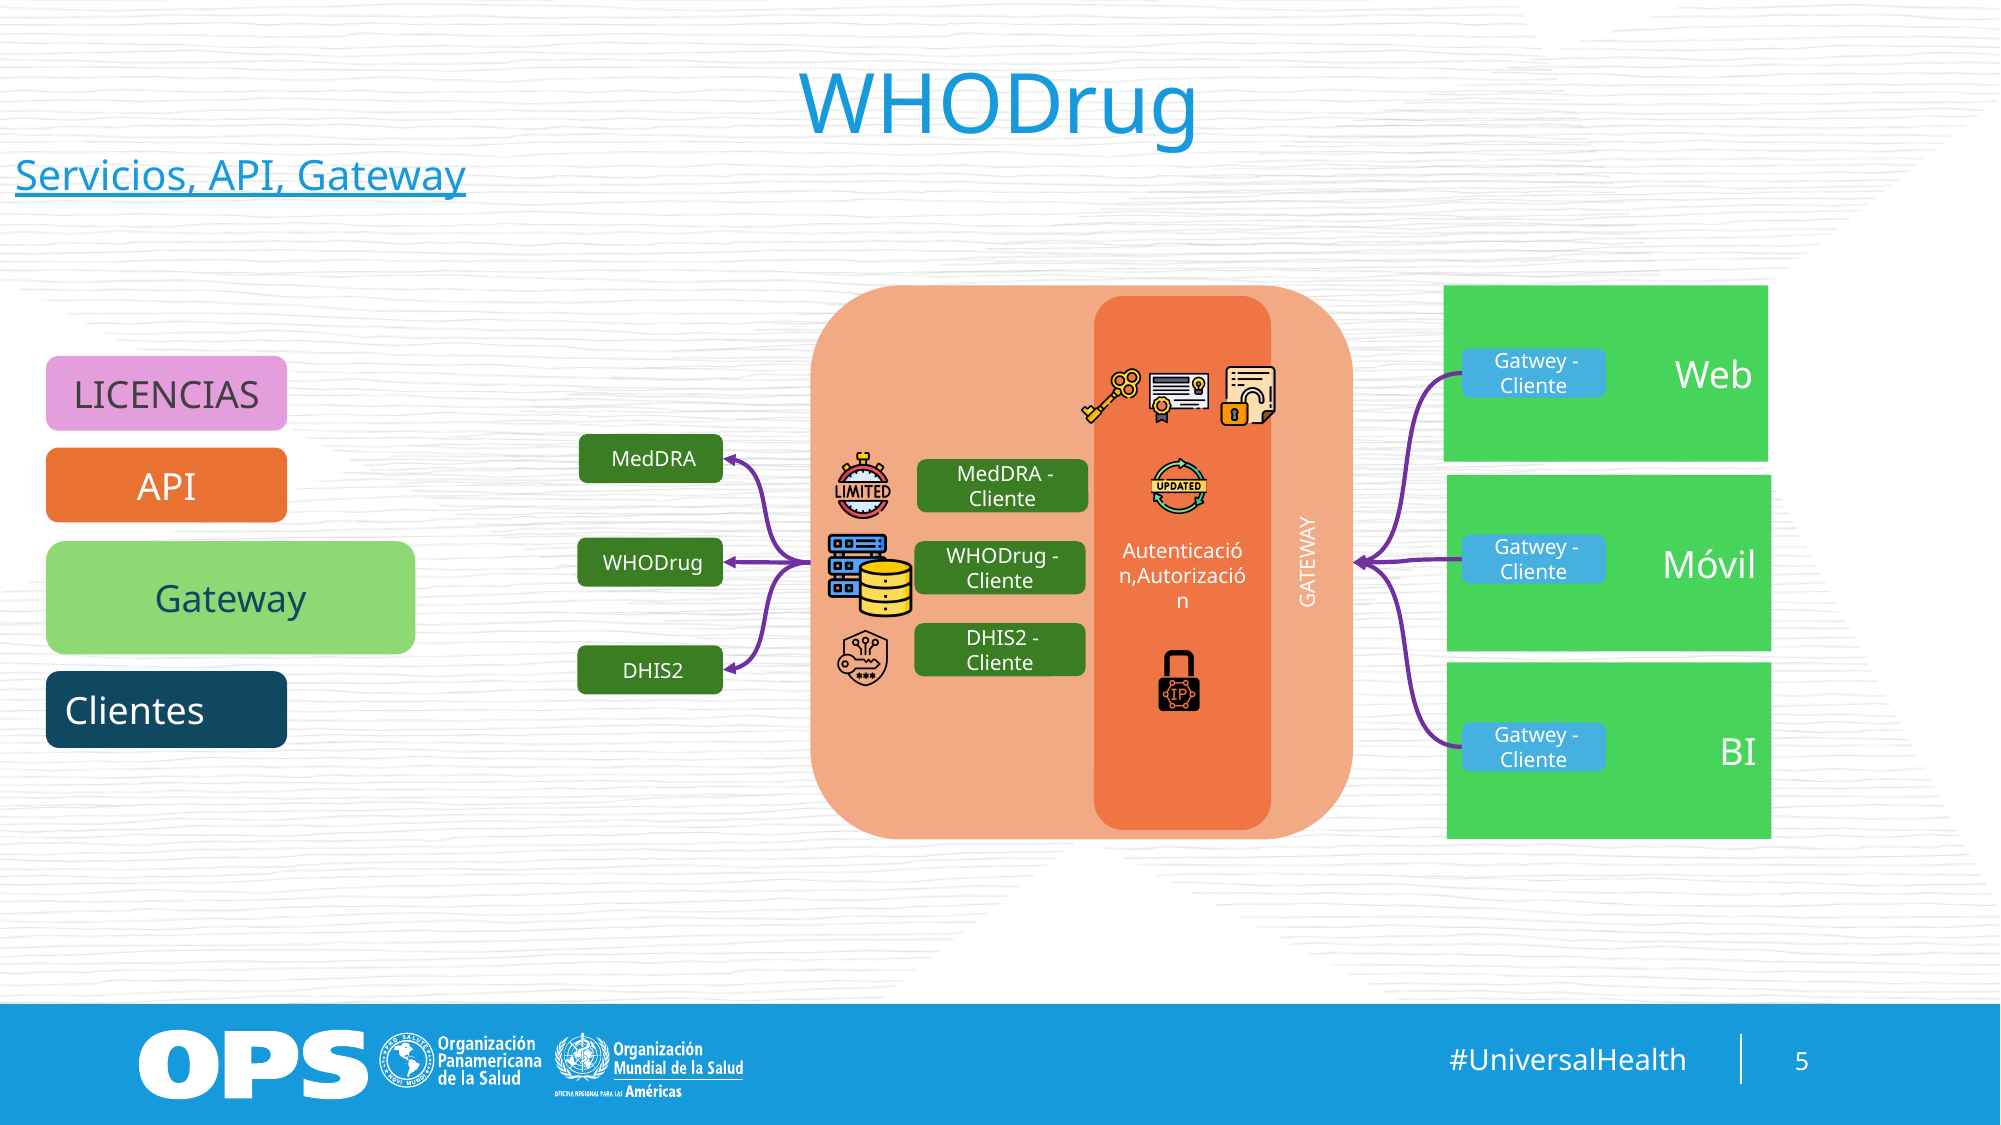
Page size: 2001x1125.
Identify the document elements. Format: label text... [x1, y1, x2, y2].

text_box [1352, 561, 1463, 748]
picture [1143, 644, 1215, 717]
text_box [722, 561, 811, 671]
text_box LICENCIAS [44, 354, 289, 433]
picture [1218, 365, 1279, 426]
slide_number 5 [1741, 1032, 1863, 1093]
text_box BI [1445, 661, 1773, 840]
picture [829, 452, 897, 520]
picture [1149, 367, 1210, 428]
picture [1151, 458, 1207, 514]
text_box Gateway [44, 539, 417, 656]
text_box Clientes [44, 669, 289, 750]
text_box MedDRA [577, 432, 725, 485]
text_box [1443, 284, 1769, 463]
text_box DHIS2 [575, 643, 725, 696]
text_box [1352, 372, 1463, 558]
text_box WHODrug [0, 0, 2000, 216]
text_box Gatwey - Cliente [1463, 533, 1608, 586]
text_box Gatwey - Cliente [1460, 720, 1608, 773]
picture [1081, 365, 1142, 426]
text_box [809, 284, 1354, 840]
text_box API [44, 445, 289, 524]
picture [825, 530, 915, 621]
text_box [722, 458, 811, 561]
text_box Móvil [1463, 473, 1773, 653]
text_box WHODrug [575, 536, 722, 589]
